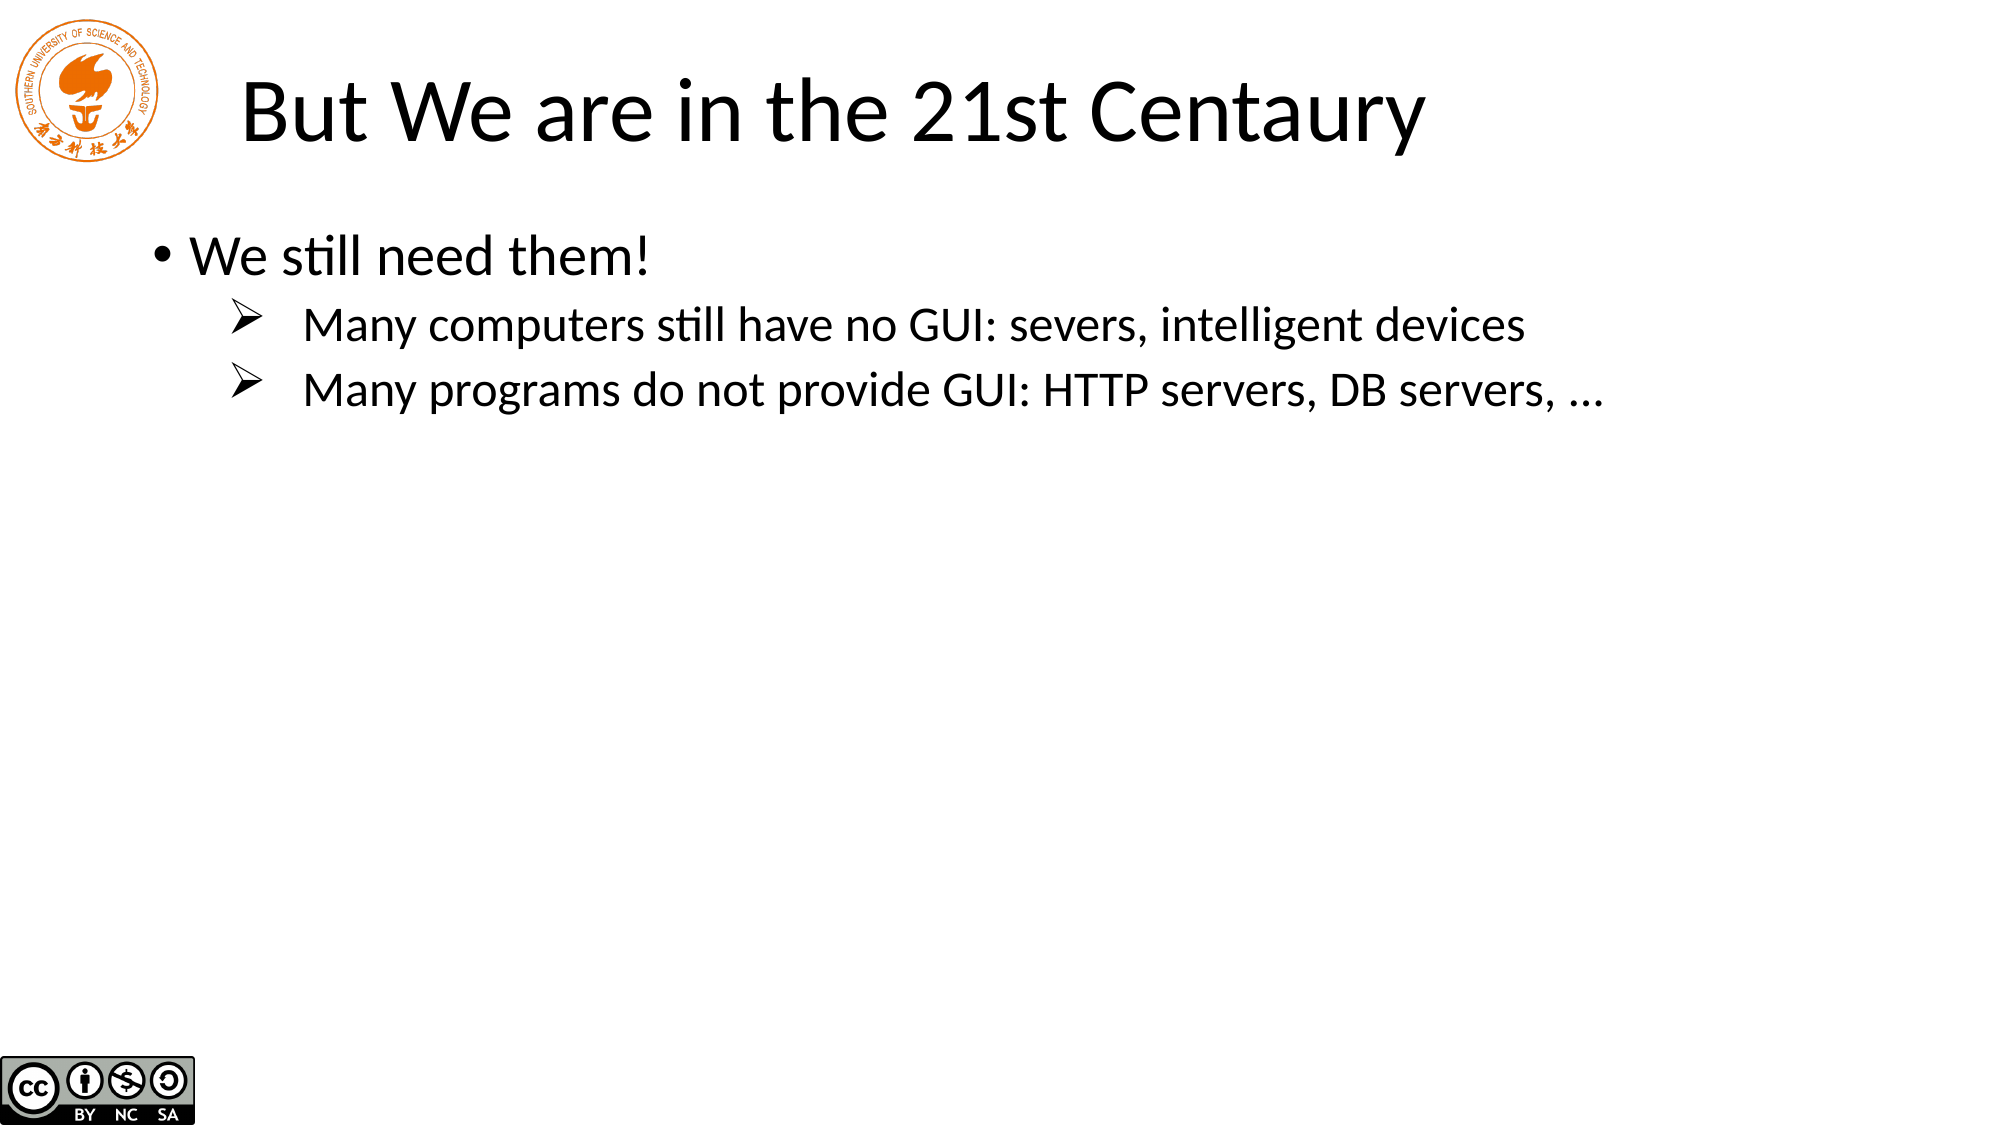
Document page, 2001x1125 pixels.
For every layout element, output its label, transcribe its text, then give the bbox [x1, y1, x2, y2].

title But We are in the 21st Centaury [225, 43, 1951, 181]
picture [10, 0, 170, 166]
picture [0, 1056, 195, 1125]
list We still need them! Many computers still have no GUI: severs, intelligent devices Many programs do not provide GUI: HTTP servers, DB servers, ... [137, 217, 1951, 1014]
